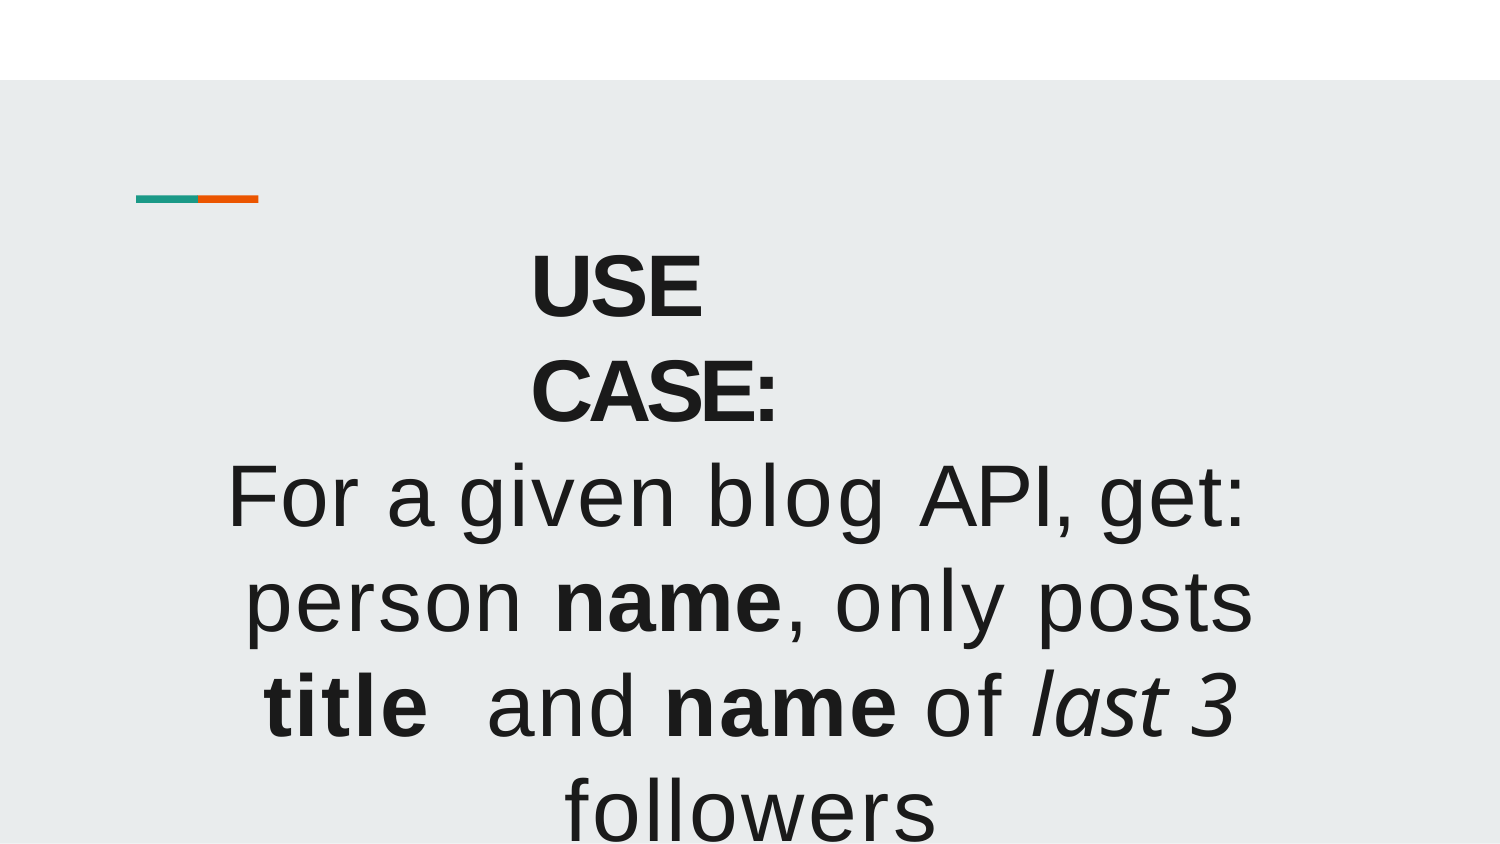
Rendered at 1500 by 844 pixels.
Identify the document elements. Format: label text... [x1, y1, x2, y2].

text_box For a given blog API, get: person name, only posts title and name of last 3 followers [151, 436, 1349, 844]
title USE CASE: [527, 226, 973, 436]
